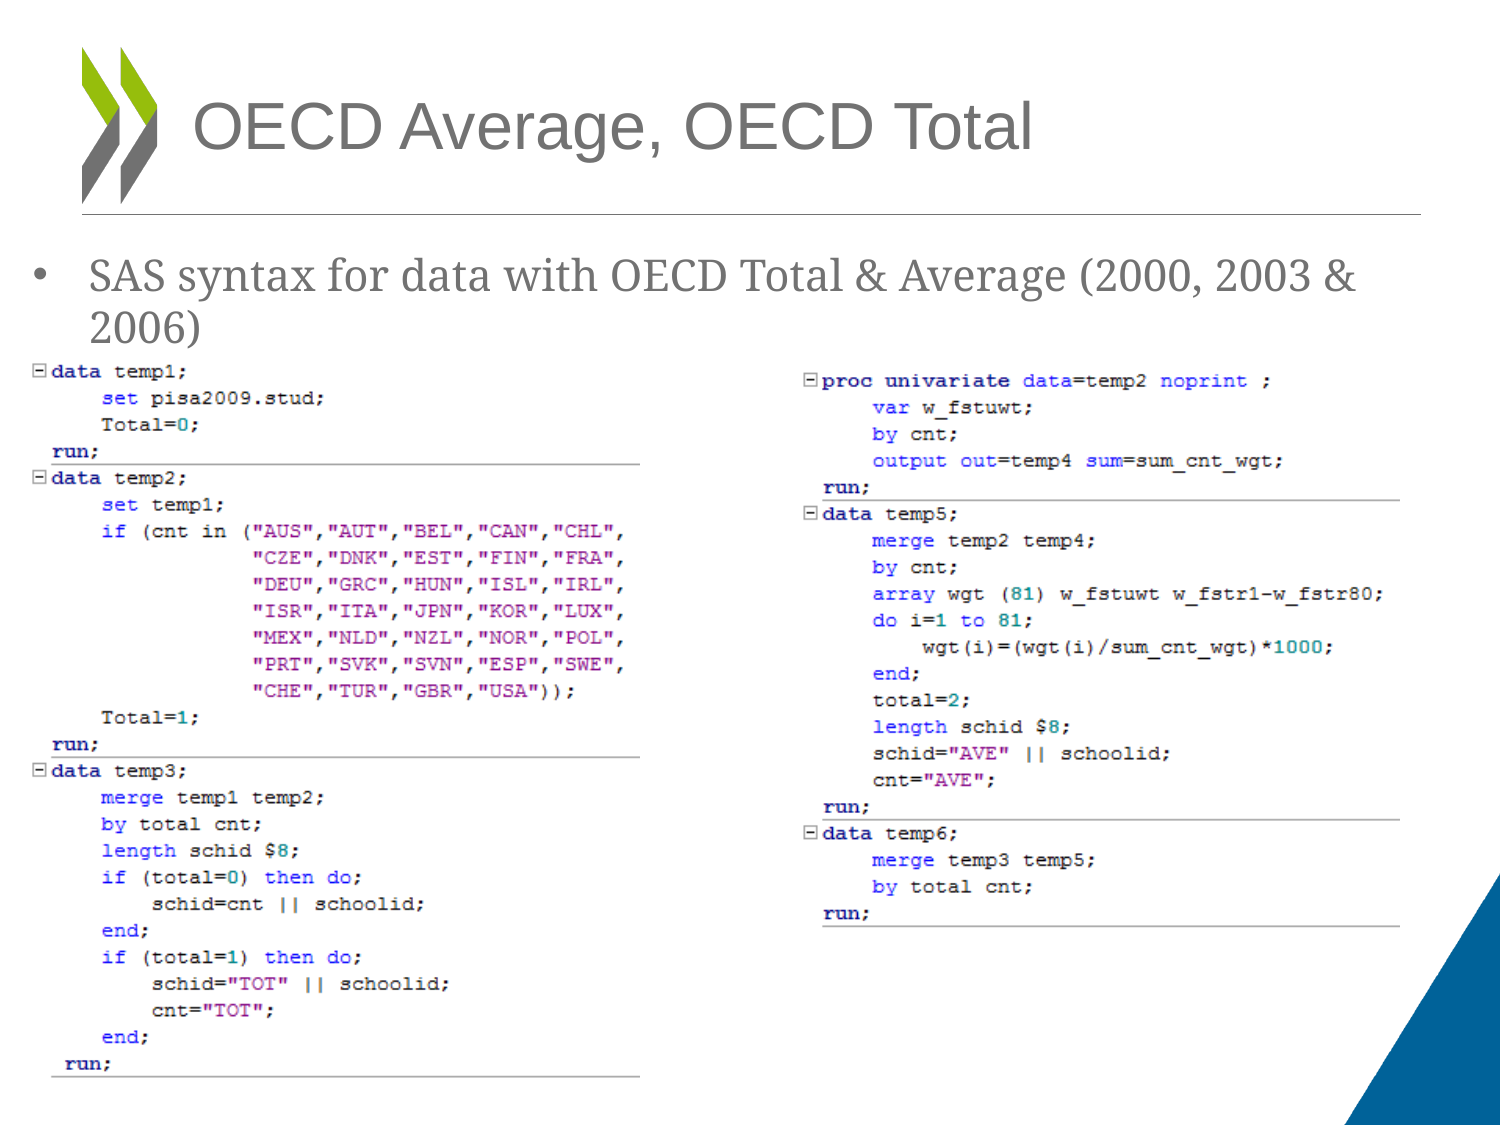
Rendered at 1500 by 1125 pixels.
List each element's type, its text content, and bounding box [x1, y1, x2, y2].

picture [785, 351, 1500, 1125]
picture [17, 348, 640, 1095]
title OECD Average, OECD Total [177, 38, 1394, 207]
list SAS syntax for data with OECD Total & Average (2000, 2003 & 2006) [17, 239, 1471, 339]
